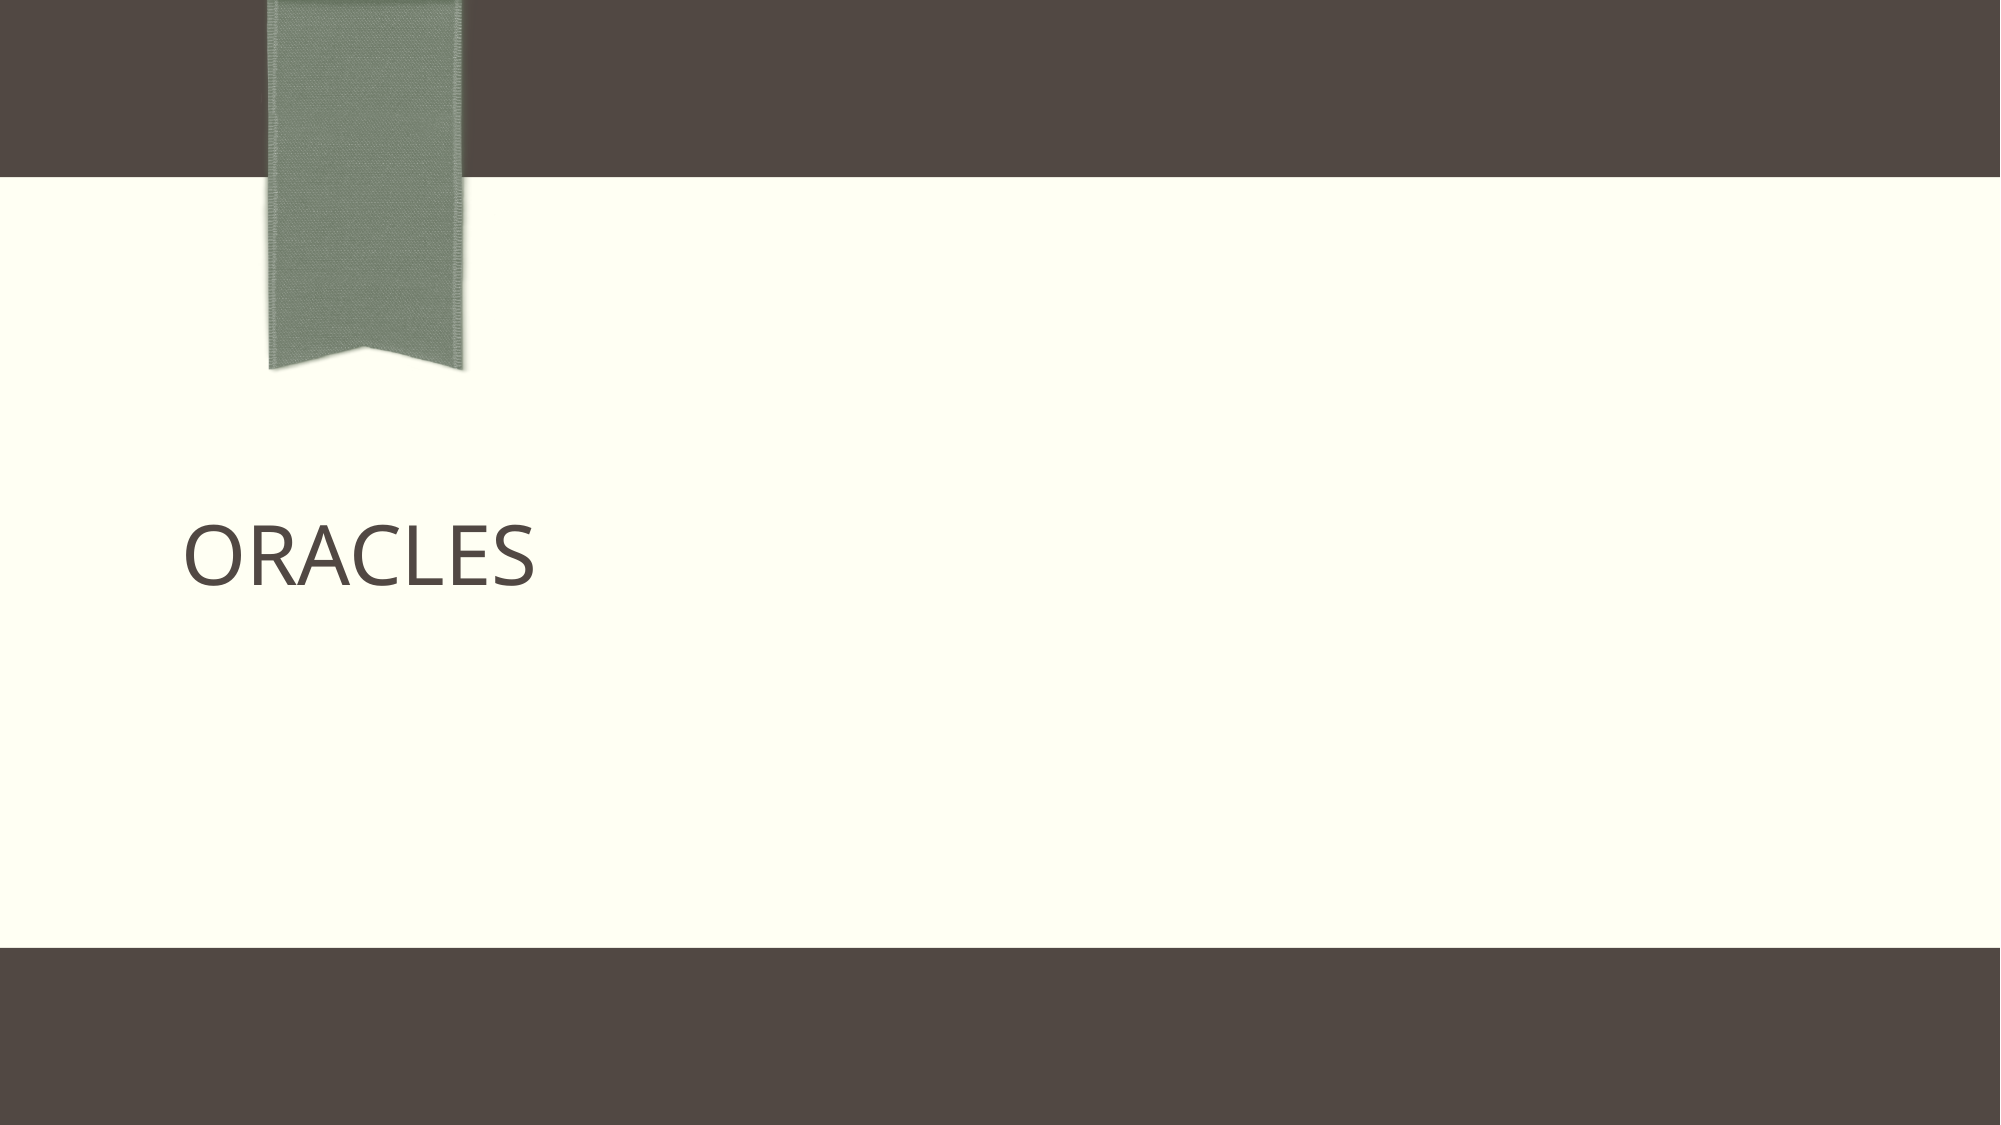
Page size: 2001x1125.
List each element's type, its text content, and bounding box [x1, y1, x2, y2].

title ORACLES [181, 376, 1838, 741]
